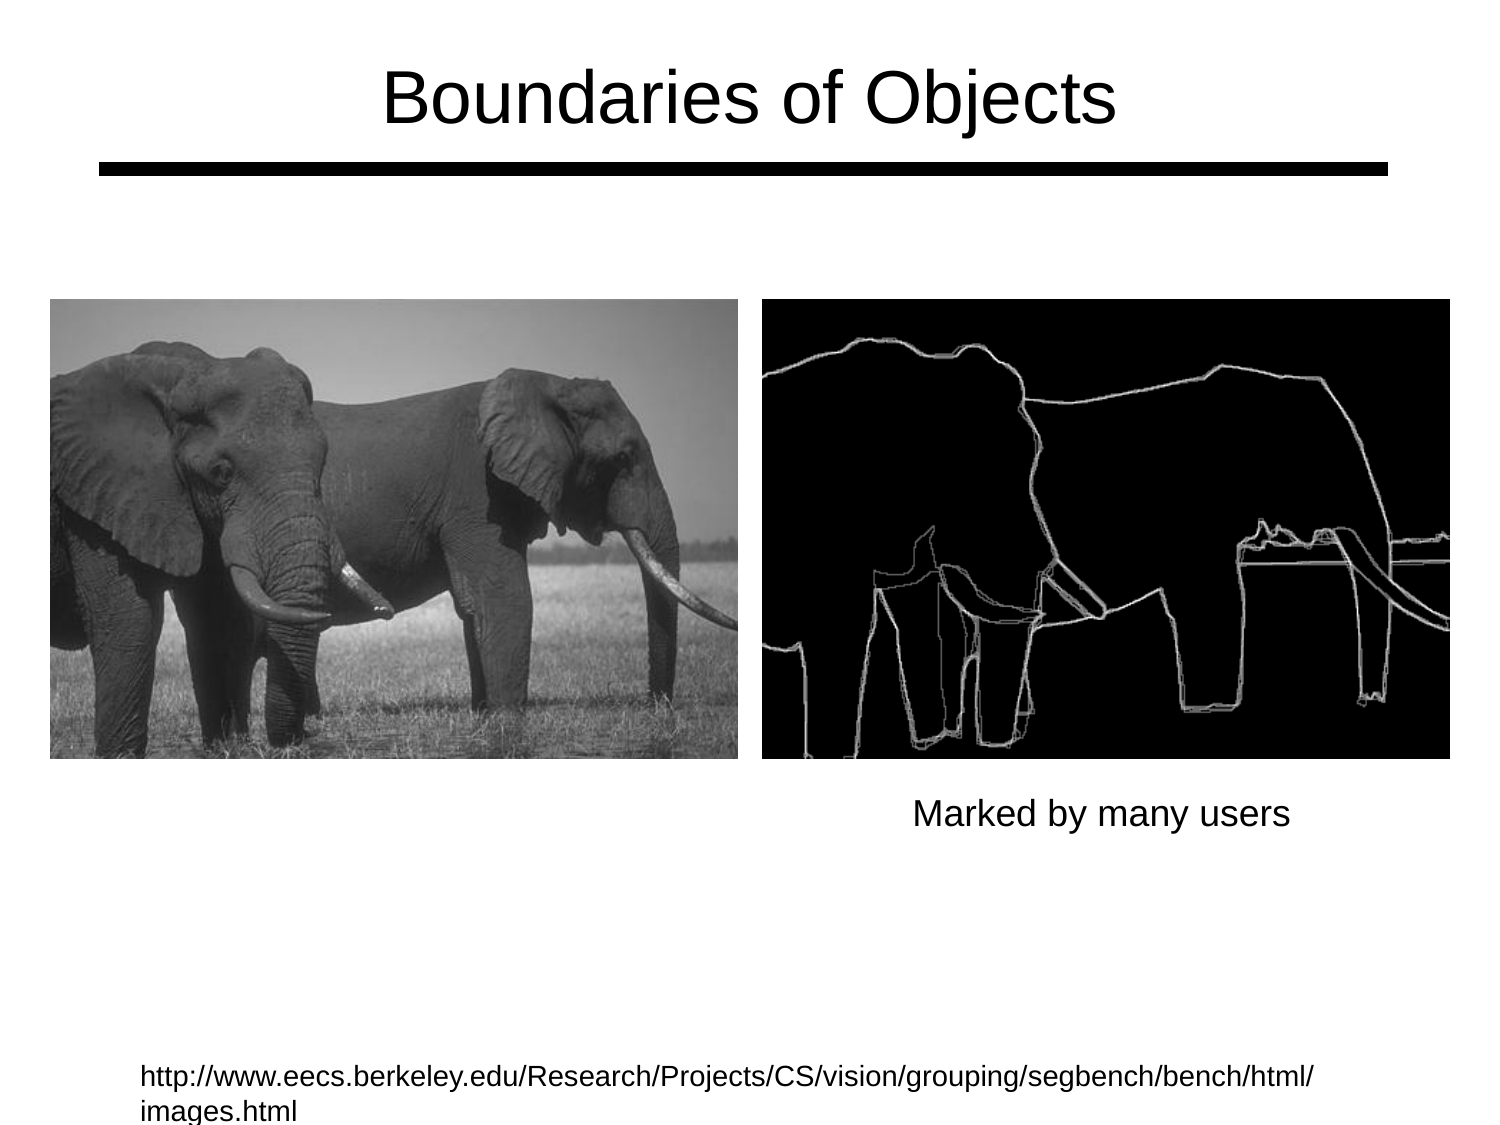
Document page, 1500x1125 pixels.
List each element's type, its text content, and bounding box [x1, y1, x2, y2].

picture [49, 299, 738, 760]
title Boundaries of Objects [75, 0, 1425, 188]
picture [762, 299, 1451, 760]
text_box [99, 162, 1388, 175]
text_box http://www.eecs.berkeley.edu/Research/Projects/CS/vision/grouping/segbench/bench/html/images.html [124, 1049, 1483, 1125]
text_box Marked by many users [897, 780, 1307, 841]
